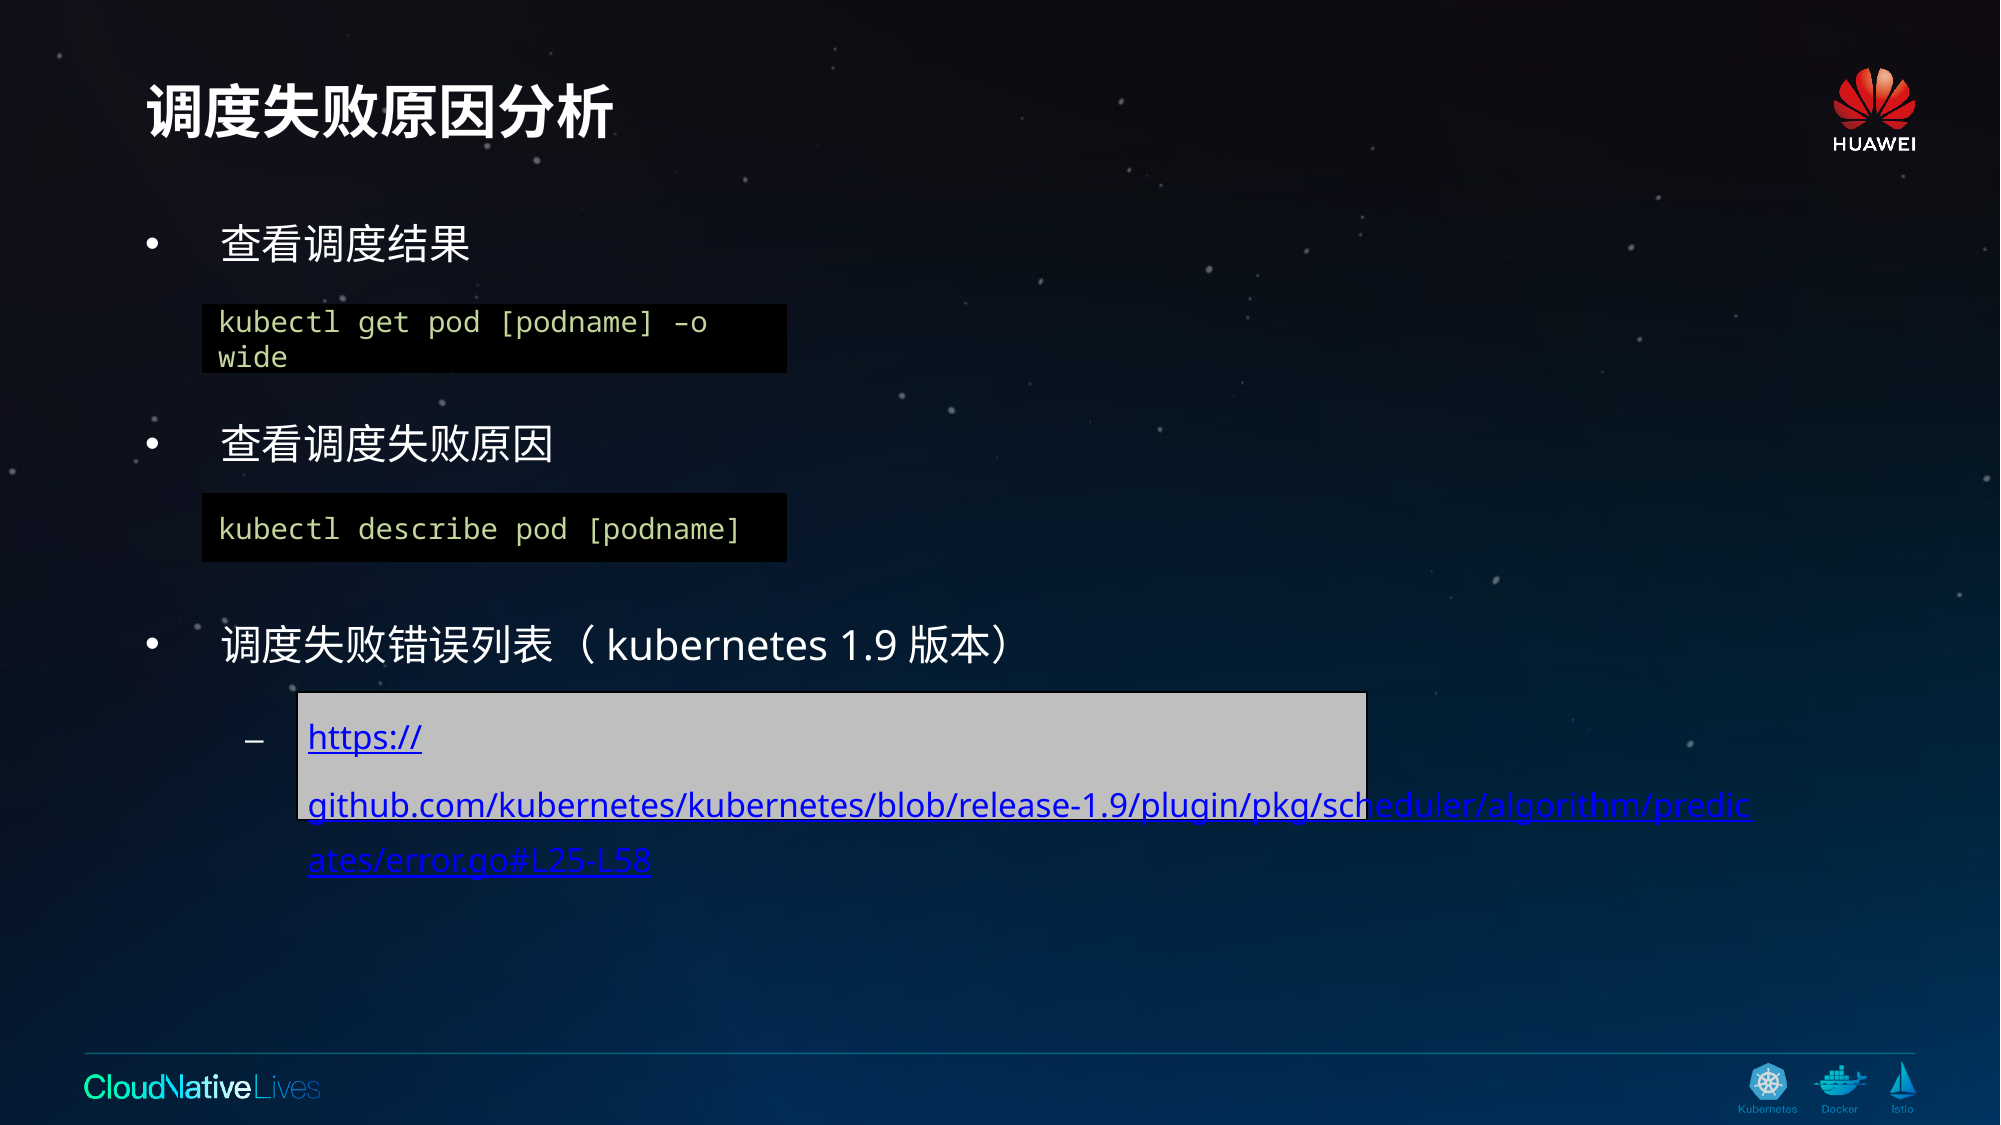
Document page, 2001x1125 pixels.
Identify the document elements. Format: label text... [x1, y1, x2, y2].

title 调度失败原因分析 [130, 67, 1778, 154]
list 查看调度结果 查看调度失败原因 调度失败错误列表（kubernetes 1.9版本） https://github.com/kubernetes/kubernetes/blob/release-1.9/plugin/pkg/scheduler/algorithm/predicates/error.go#L25-L58 [130, 185, 1778, 1025]
text_box kubectl describe pod [podname] [203, 494, 786, 562]
picture [0, 0, 2000, 1125]
text_box kubectl get pod [podname] –o wide [203, 304, 786, 372]
